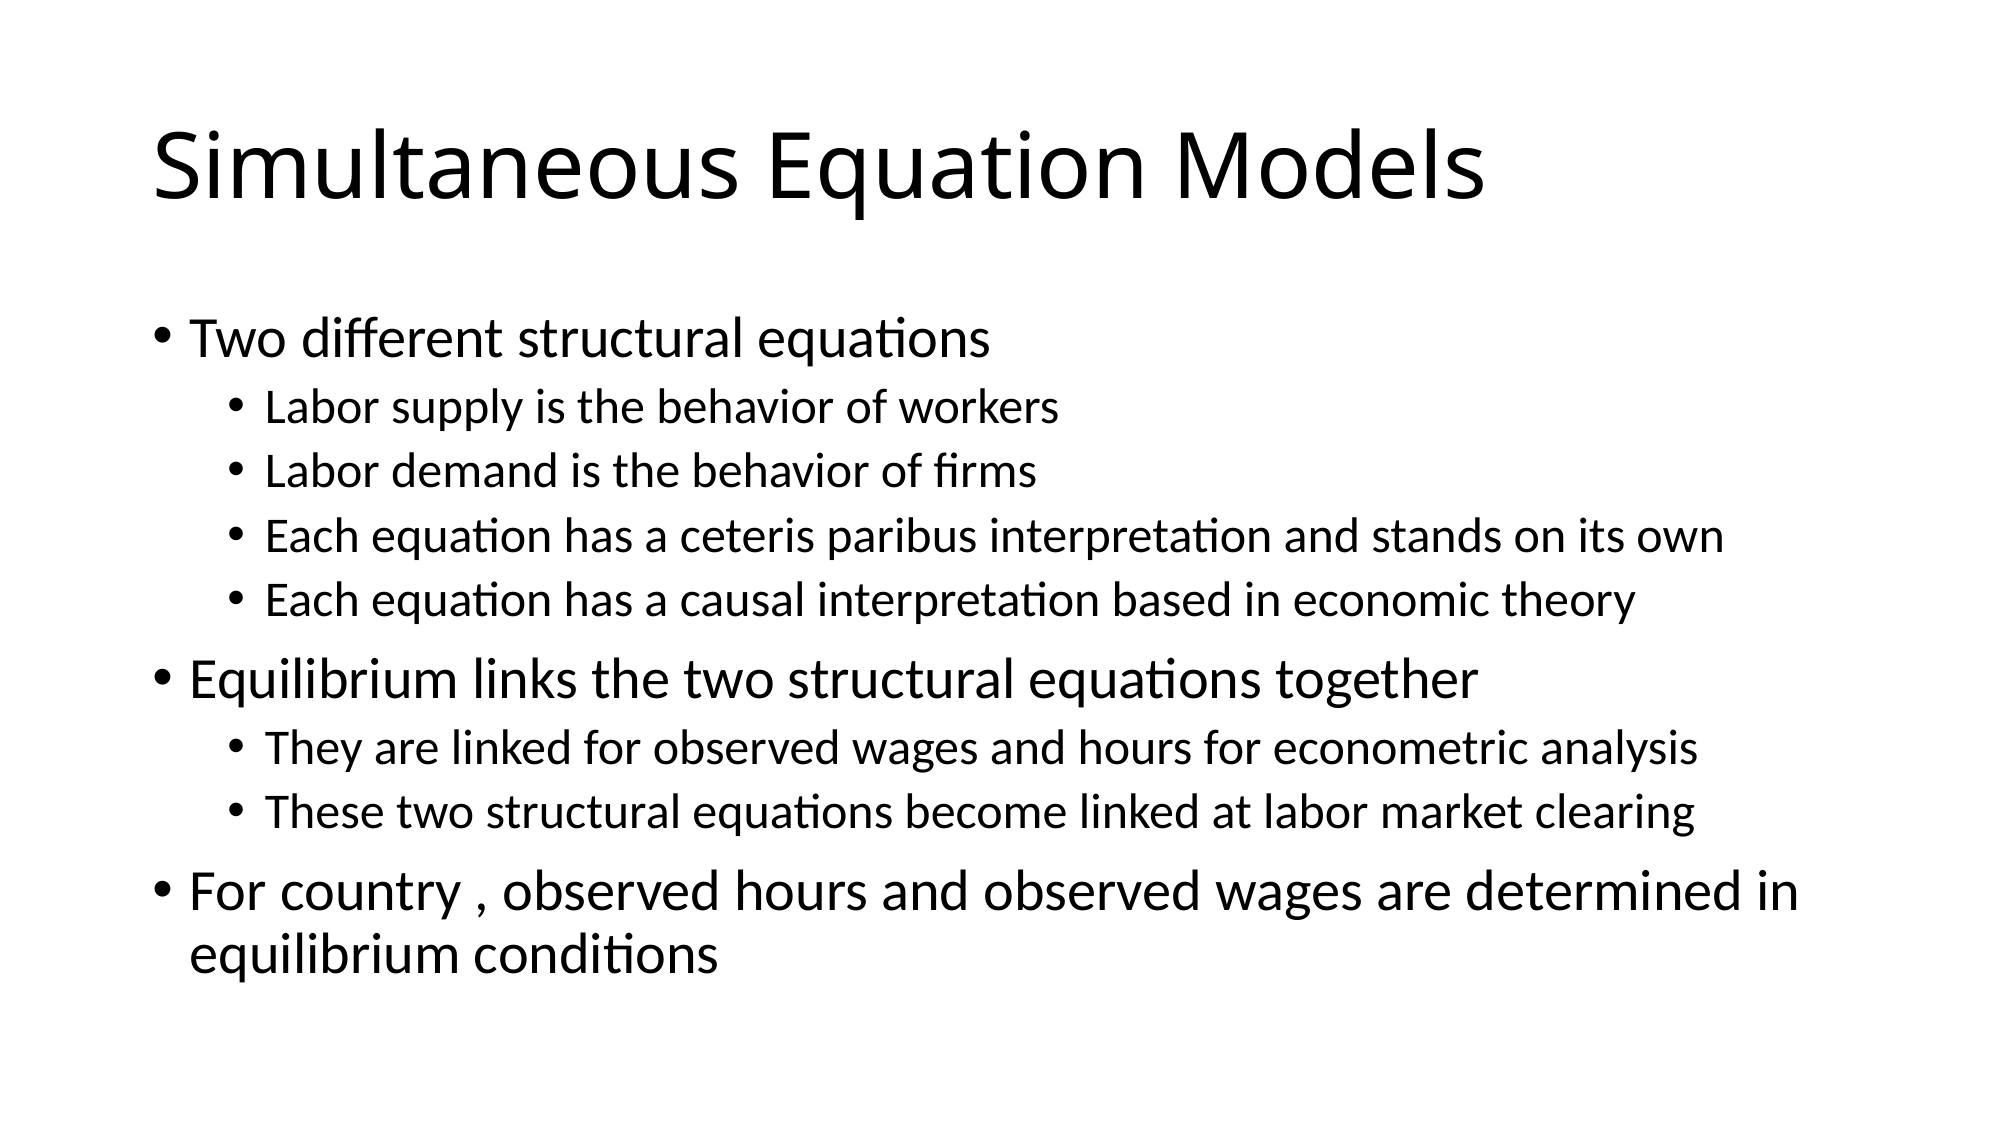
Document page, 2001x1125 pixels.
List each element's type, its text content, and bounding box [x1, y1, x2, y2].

title Simultaneous Equation Models [137, 59, 1863, 278]
